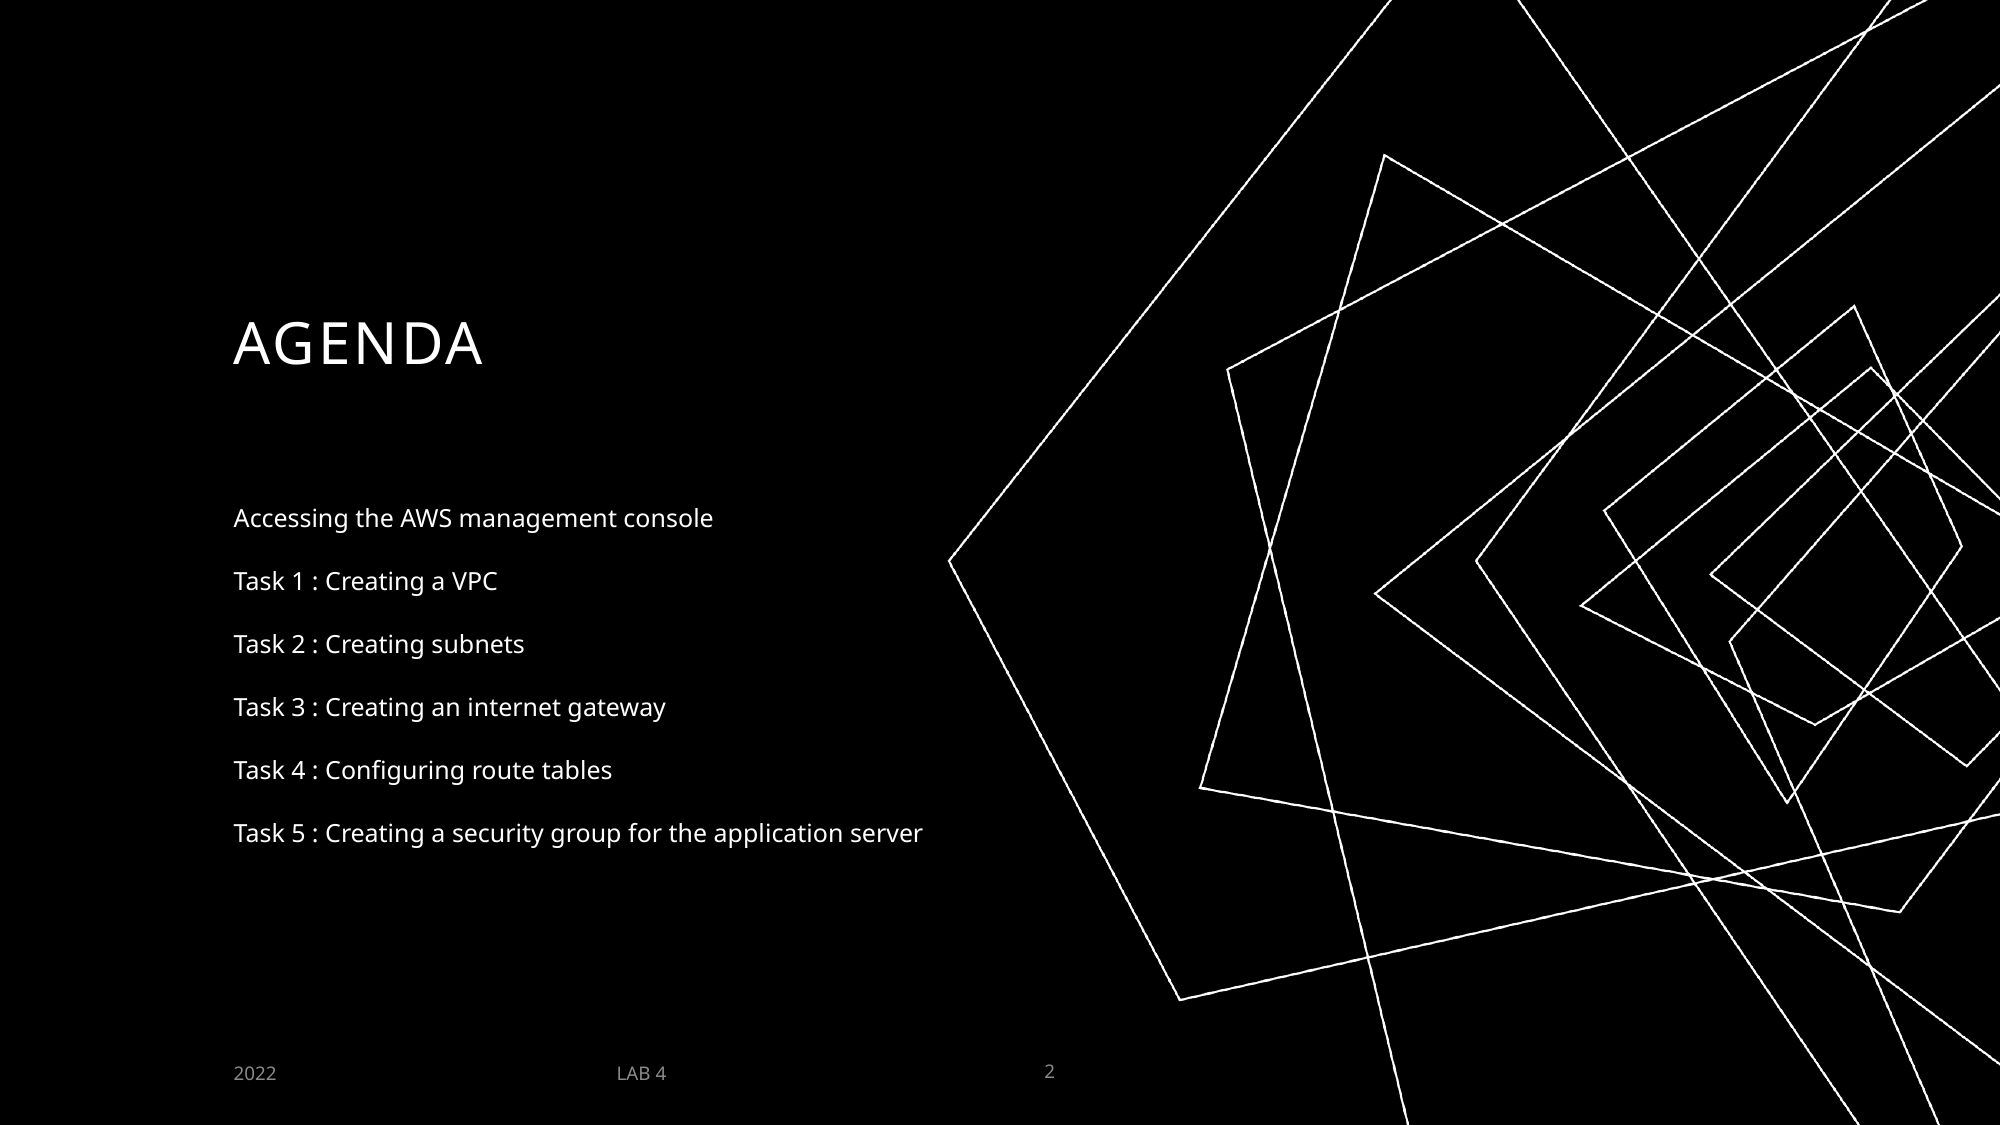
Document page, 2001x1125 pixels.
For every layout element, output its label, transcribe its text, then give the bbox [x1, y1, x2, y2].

footer LAB 4 [437, 1042, 846, 1103]
picture [900, 0, 2000, 1125]
title AGENDA [218, 167, 694, 385]
list Accessing the AWS management console Task 1 : Creating a VPC Task 2 : Creating subnets Task 3 : Creating an internet gateway Task 4 : Configuring route tables Task 5 : Creating a security group for the application server [218, 479, 952, 893]
slide_number 2 [908, 1042, 1071, 1103]
slide_number 2022 [218, 1042, 381, 1103]
